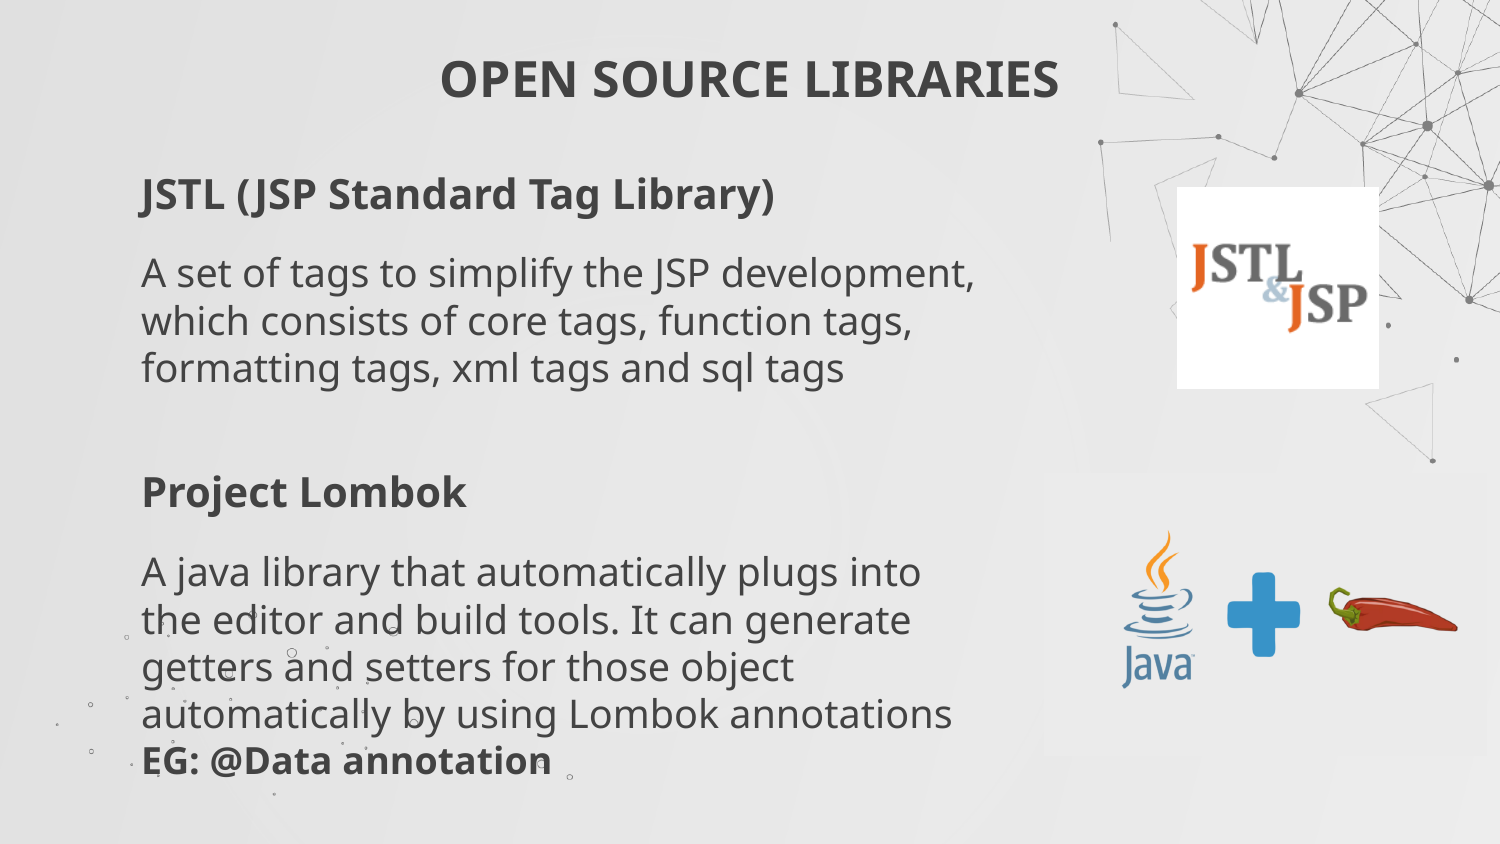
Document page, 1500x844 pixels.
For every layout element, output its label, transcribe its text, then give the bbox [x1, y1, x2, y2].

subtitle A java library that automatically plugs into the editor and build tools. It can generate getters and setters for those object automatically by using Lombok annotations EG: @Data annotation [125, 532, 999, 688]
title JSTL (JSP Standard Tag Library) [125, 162, 849, 234]
title OPEN SOURCE LIBRARIES [322, 32, 1178, 138]
title Project Lombok [125, 461, 733, 532]
picture [0, 0, 1500, 844]
subtitle A set of tags to simplify the JSP development, which consists of core tags, function tags, formatting tags, xml tags and sql tags [125, 233, 999, 389]
